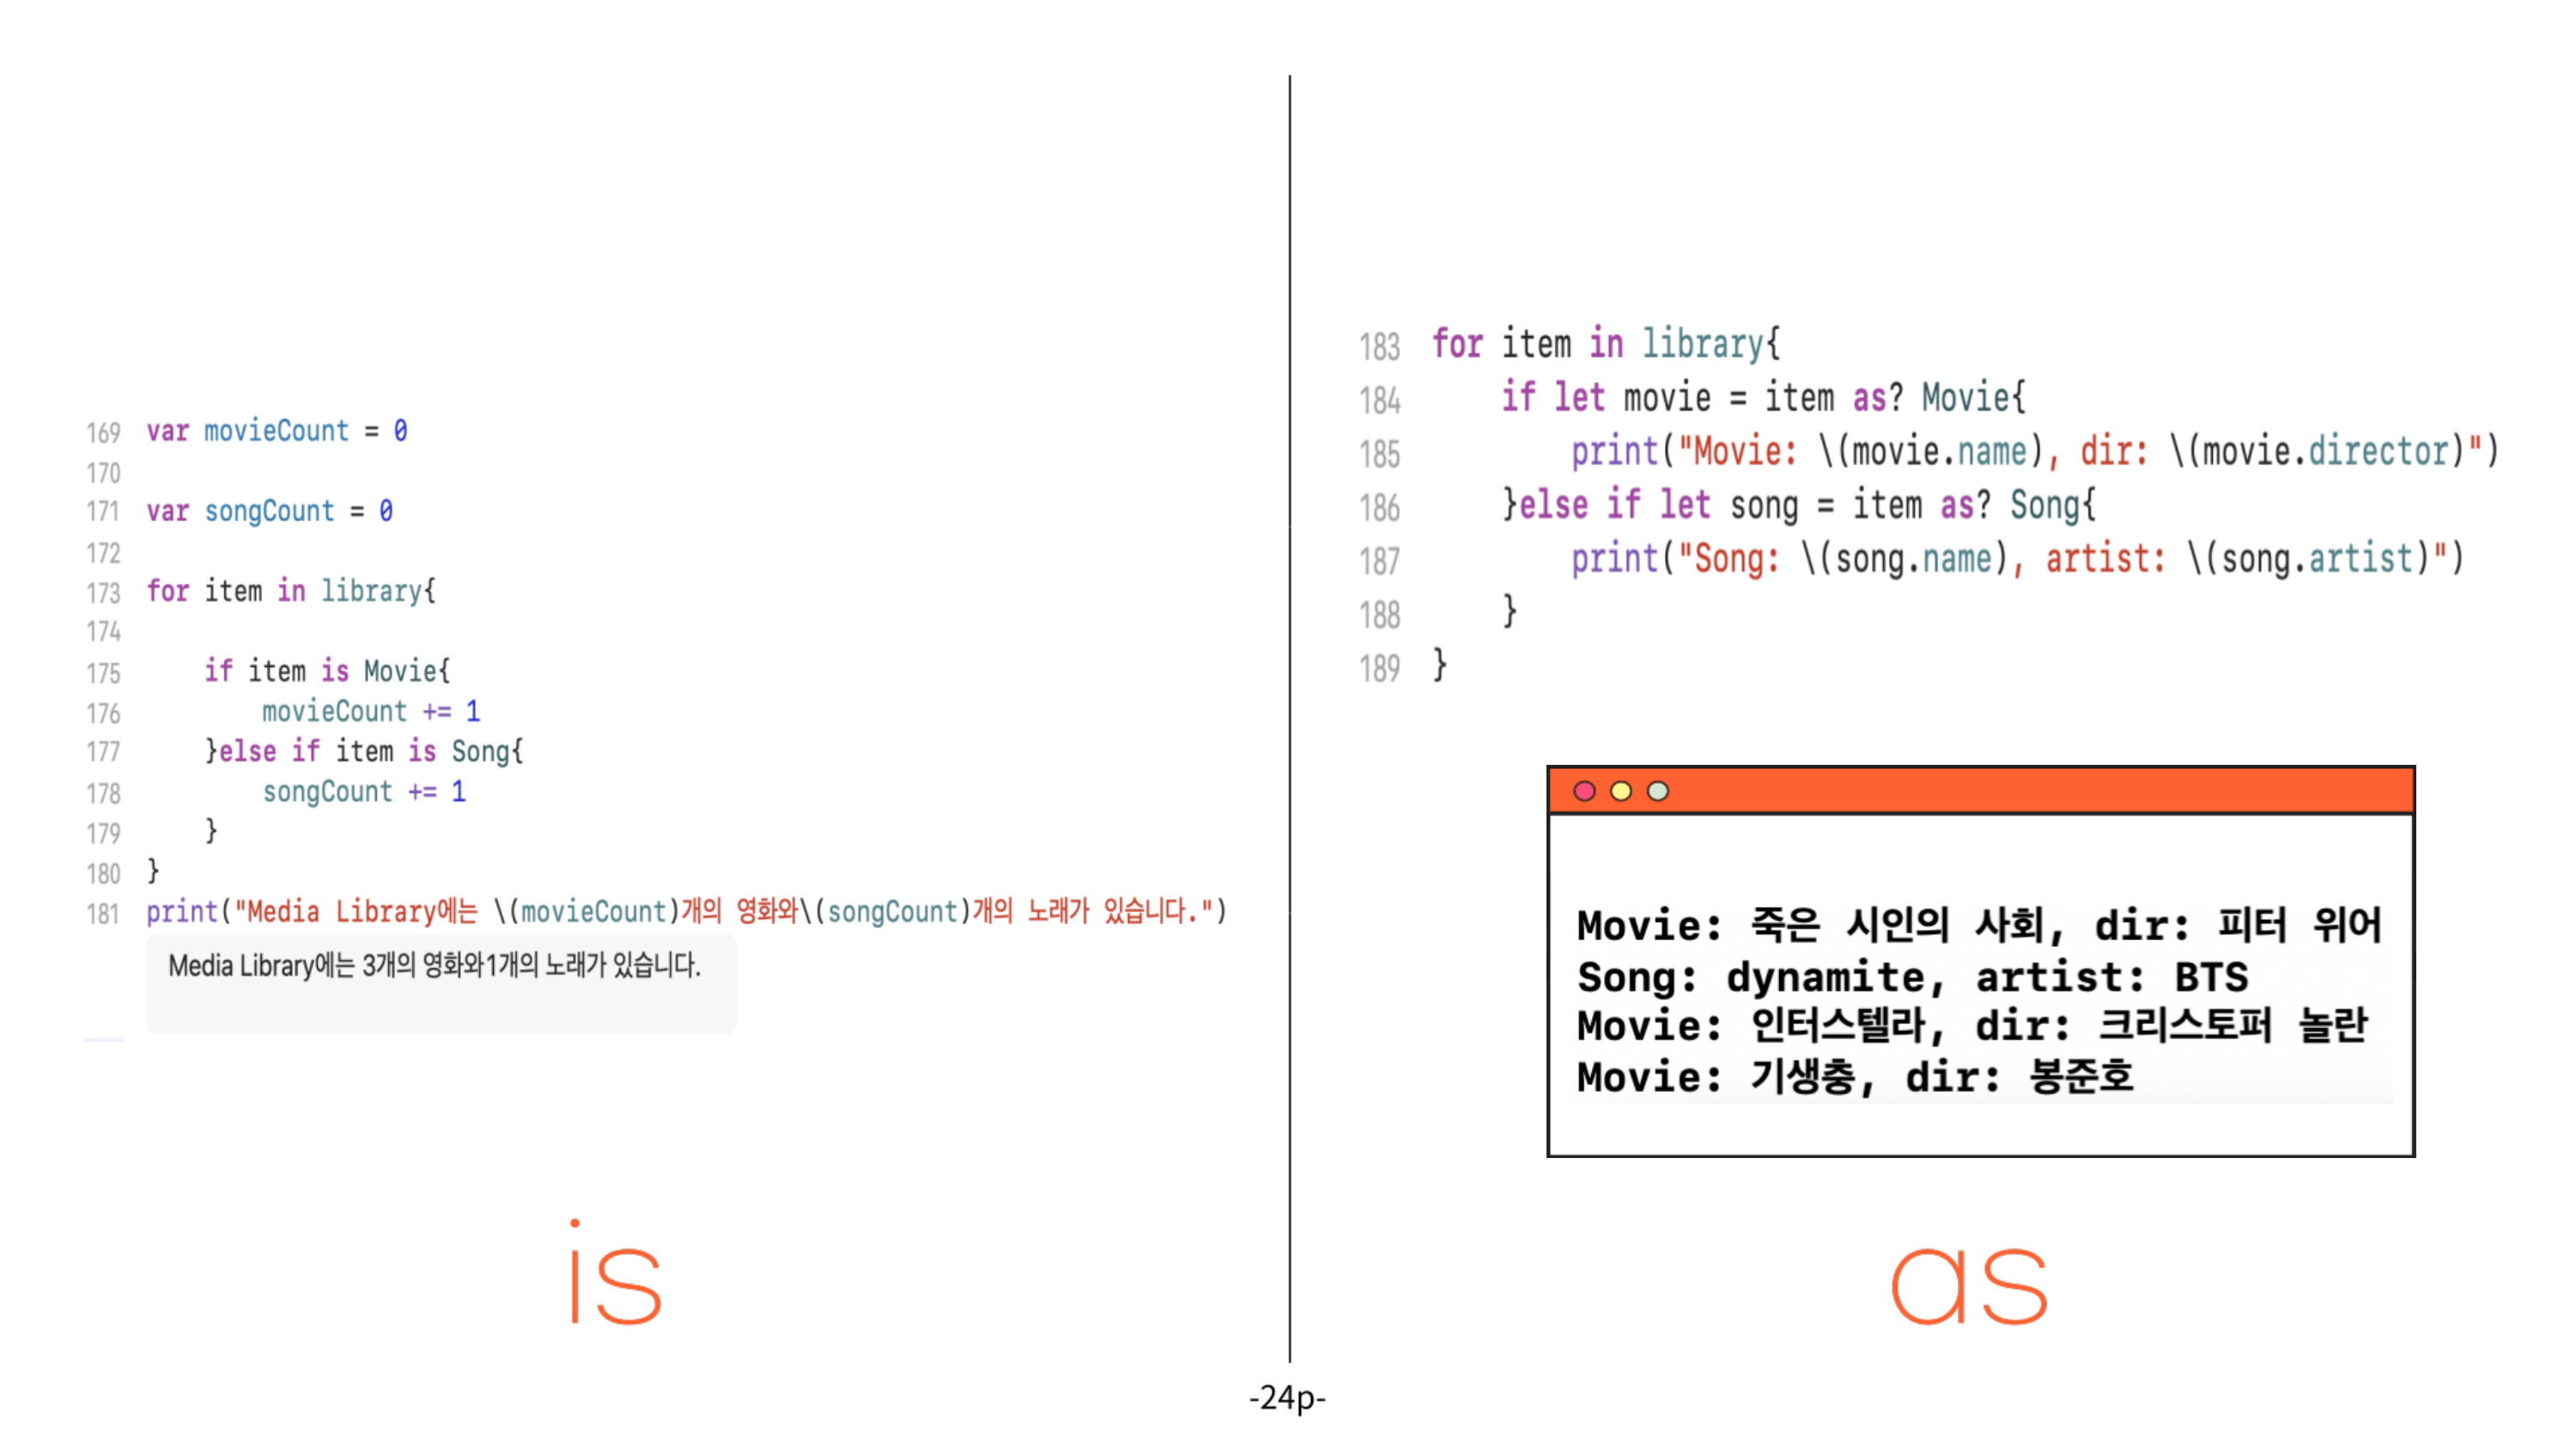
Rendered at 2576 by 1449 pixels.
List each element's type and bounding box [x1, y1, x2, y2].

text_box [52, 406, 1236, 1042]
picture [1200, 1359, 1344, 1431]
text_box [1546, 764, 2417, 1158]
text_box [1316, 318, 2505, 694]
text_box [645, 717, 1935, 721]
picture [1866, 1175, 2114, 1408]
picture [541, 1175, 727, 1408]
